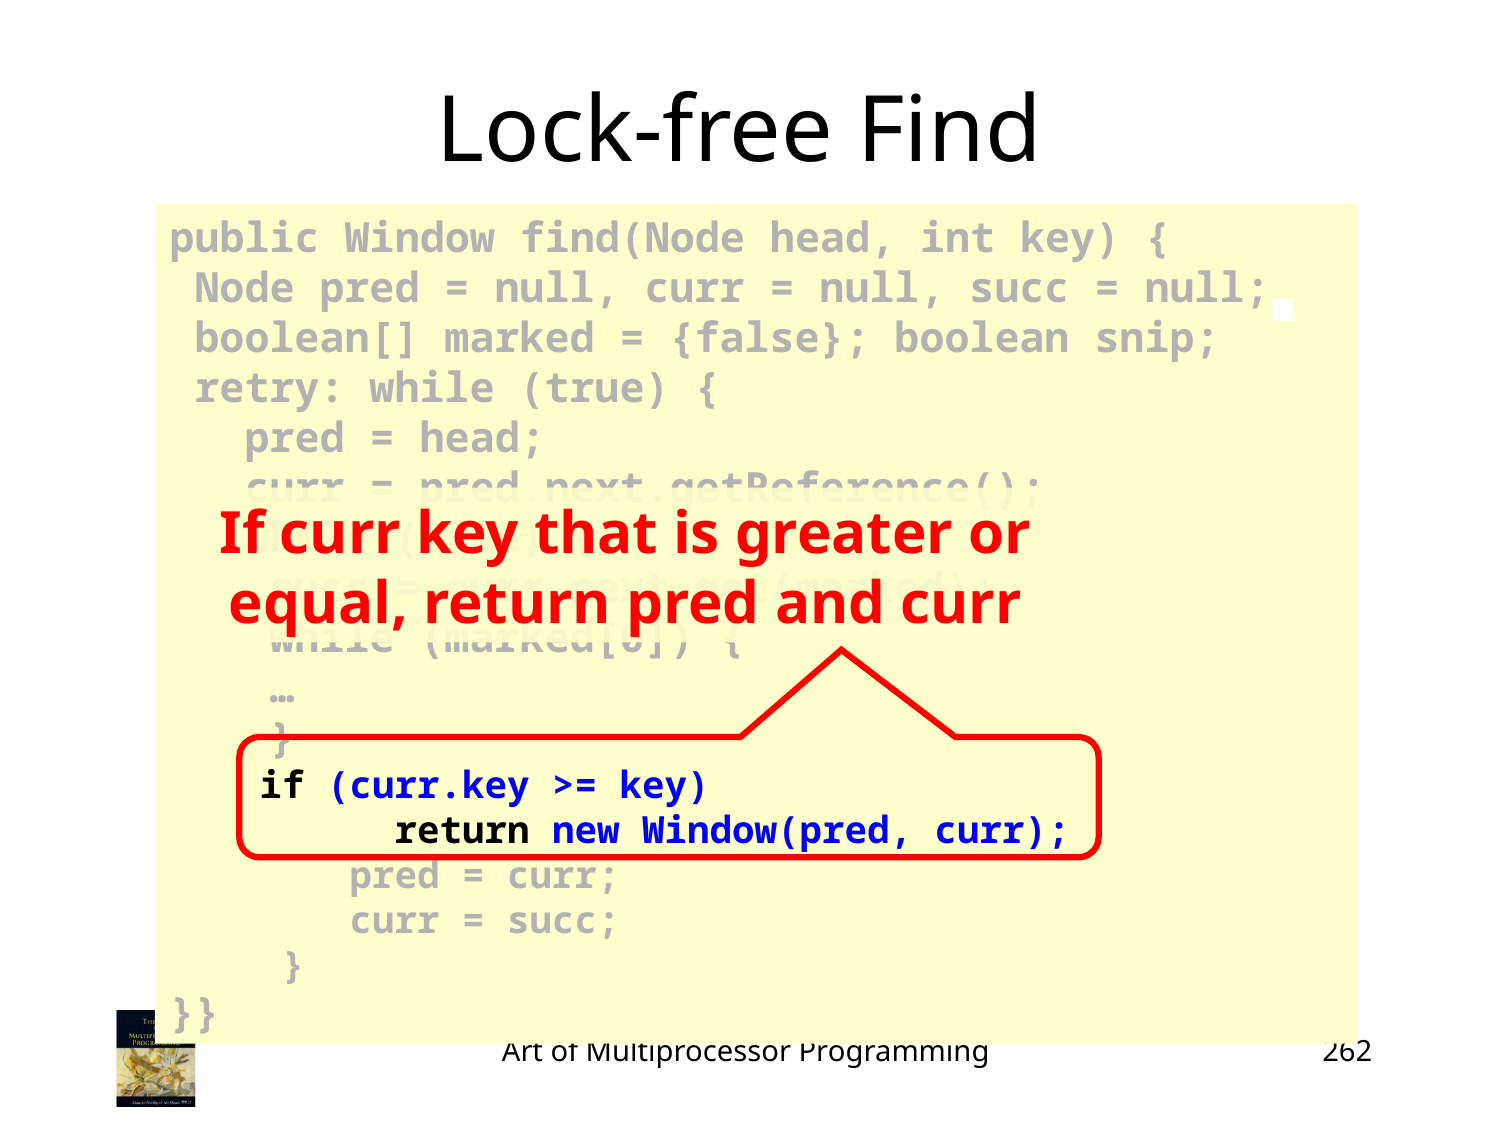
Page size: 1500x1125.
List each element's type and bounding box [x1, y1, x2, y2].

picture [107, 1010, 204, 1107]
footer [464, 1044, 1028, 1101]
title [101, 30, 1378, 219]
text_box [154, 219, 1358, 1044]
slide_number [1074, 1024, 1388, 1101]
picture [1272, 299, 1294, 322]
